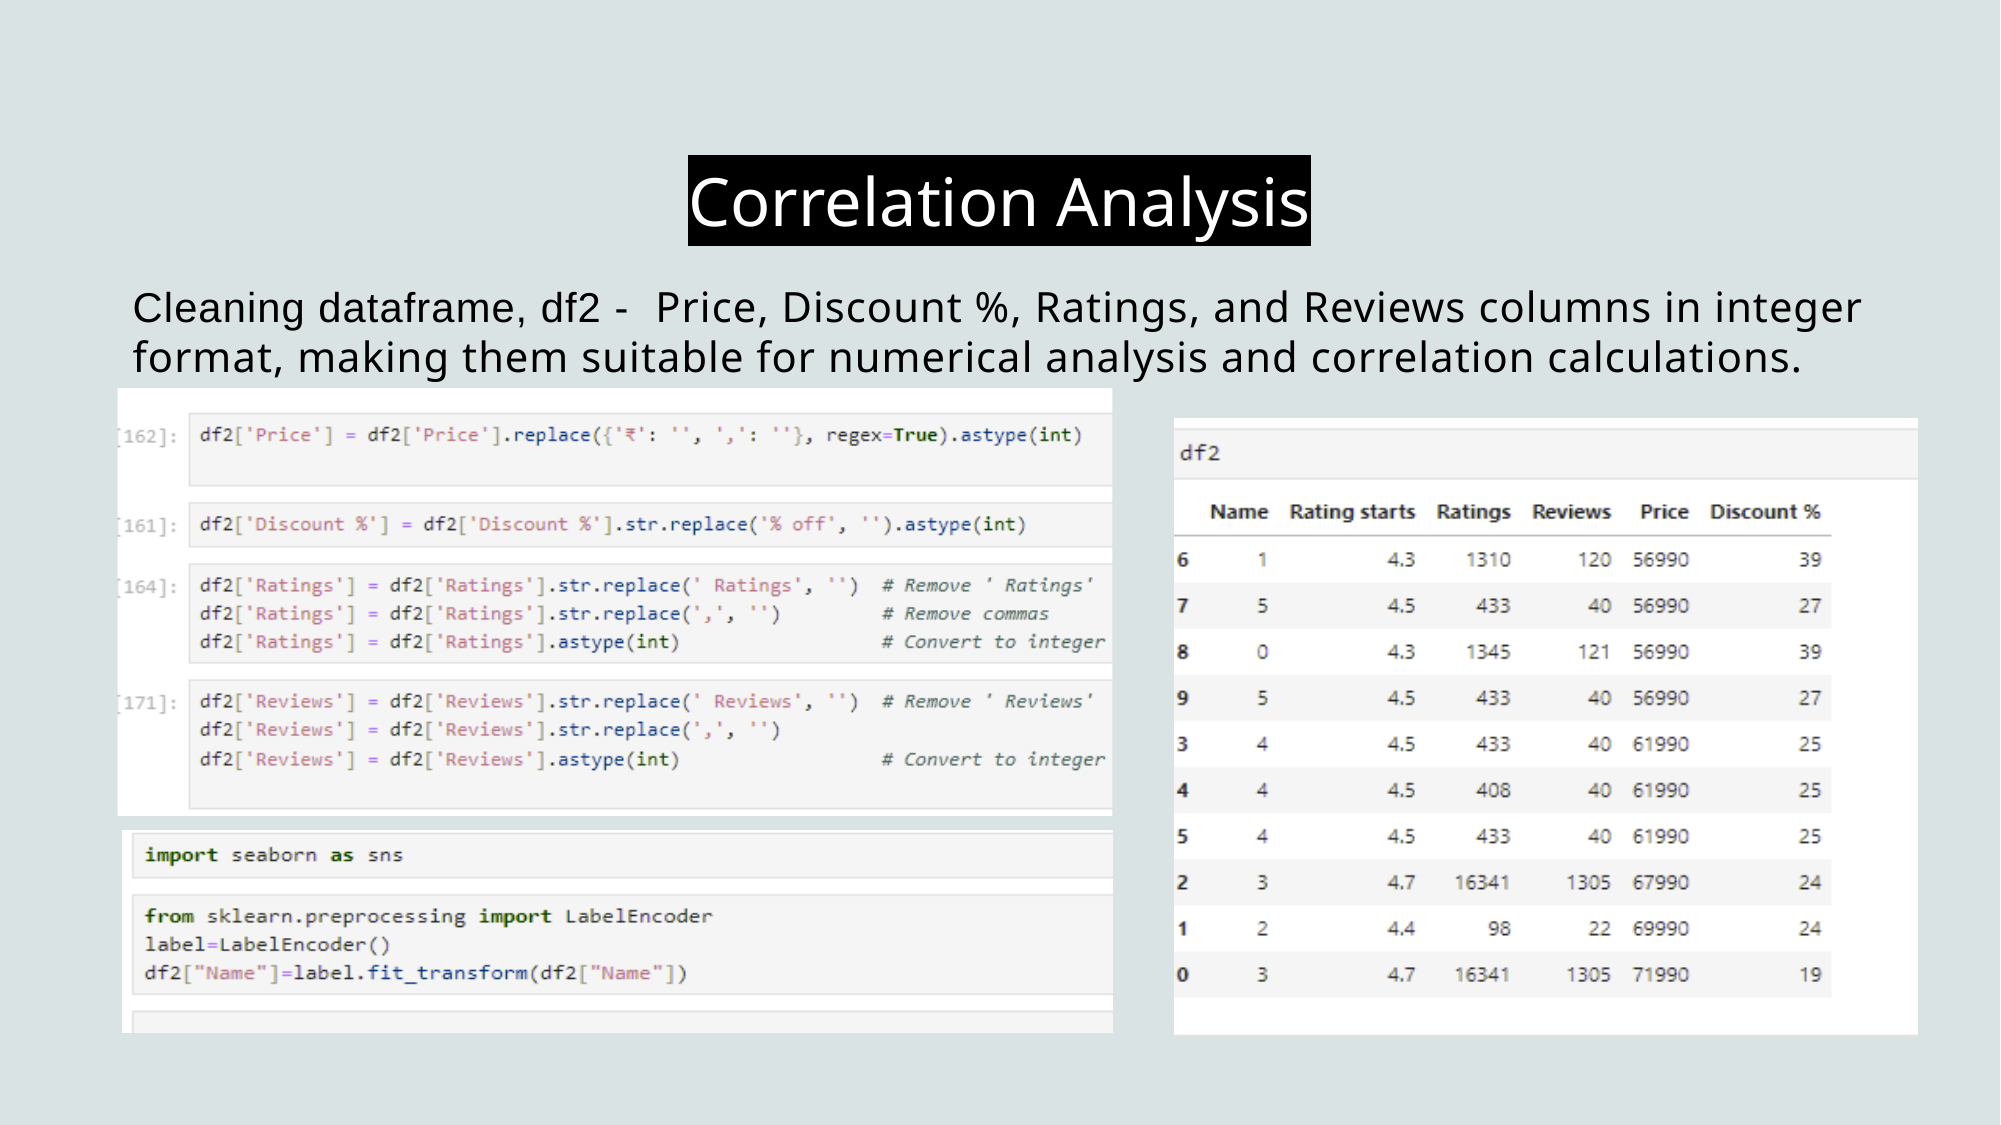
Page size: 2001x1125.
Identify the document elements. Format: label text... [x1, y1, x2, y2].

picture [122, 830, 1113, 1033]
list Cleaning dataframe, df2 - Price, Discount %, Ratings, and Reviews columns in integer format, making them suitable for numerical analysis and correlation calculations. [117, 4, 1918, 658]
picture [1174, 418, 1918, 1037]
picture [117, 388, 1113, 816]
